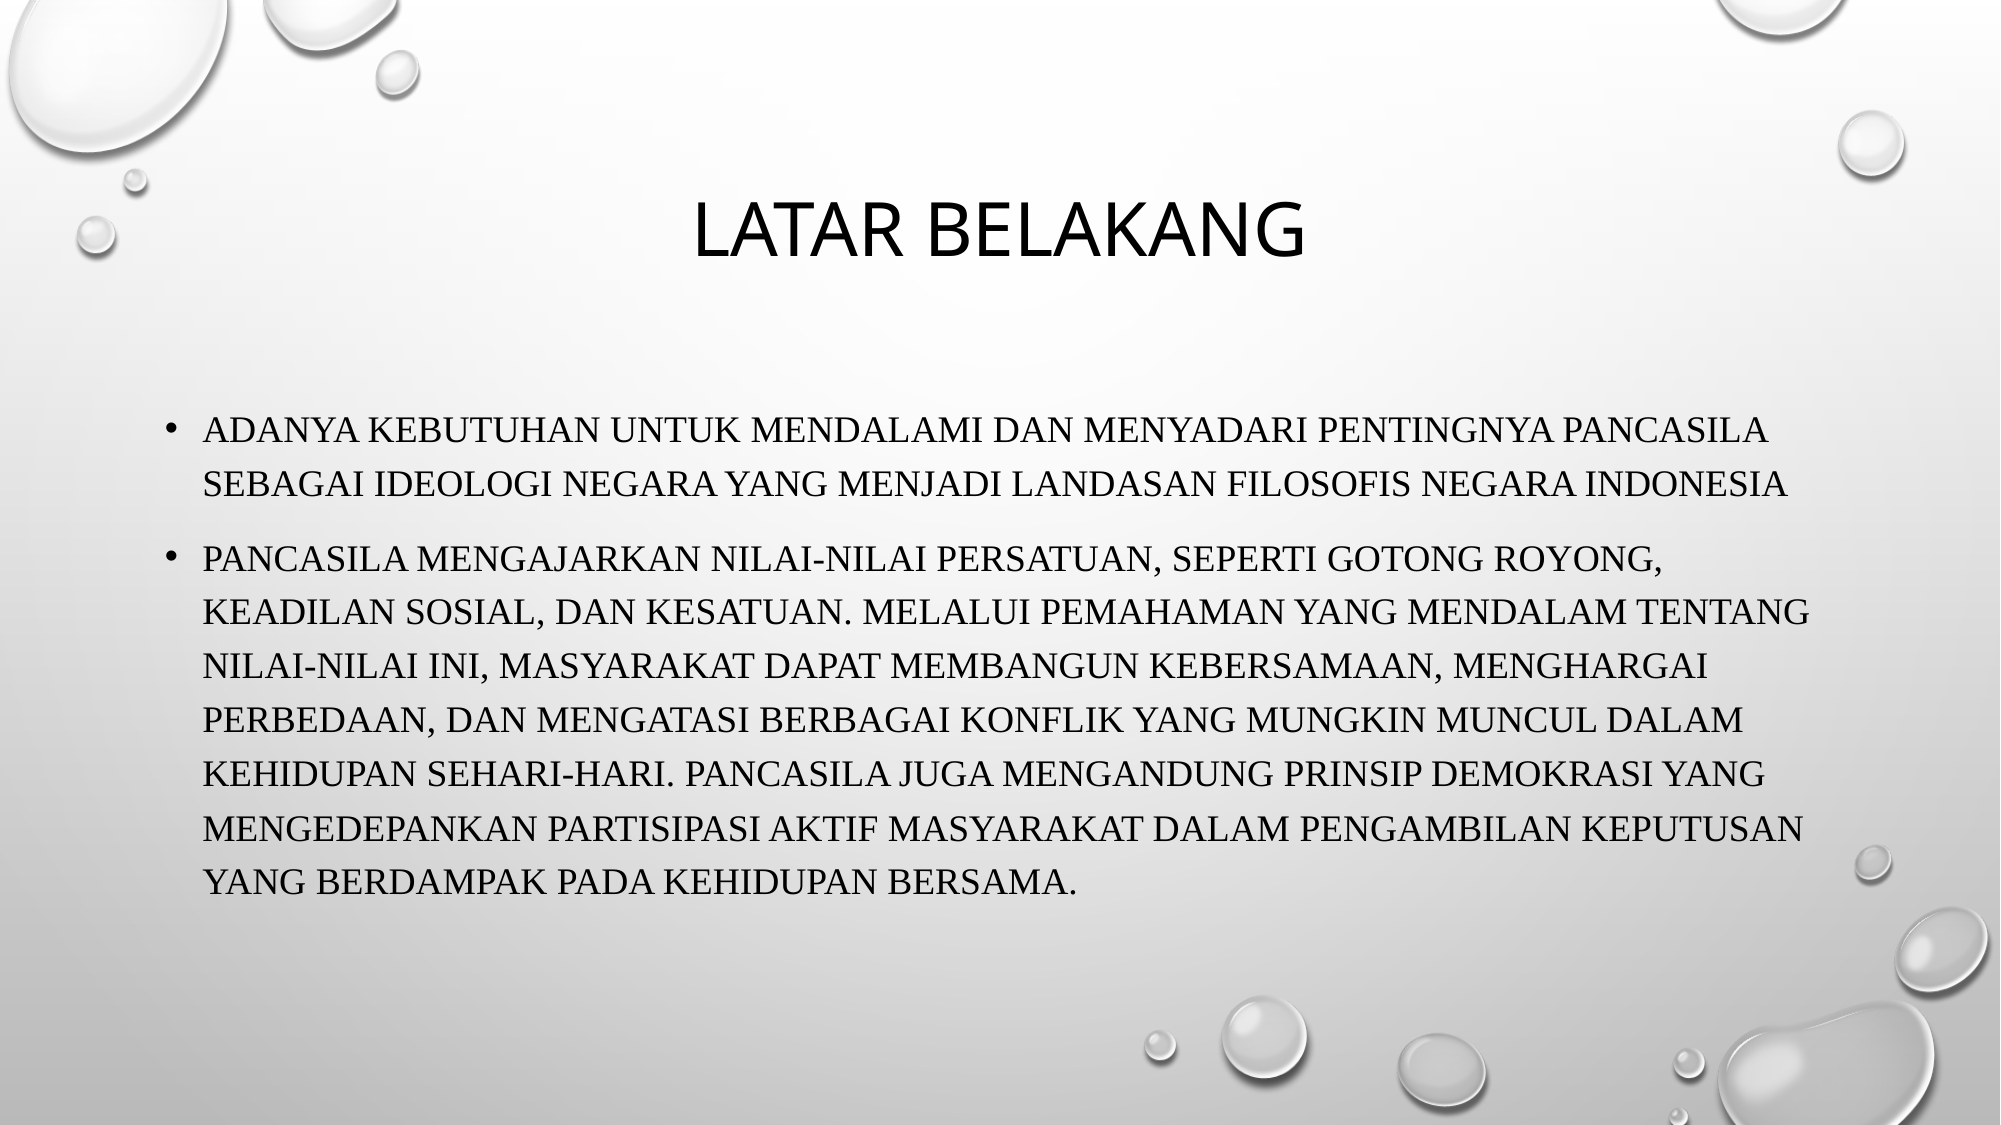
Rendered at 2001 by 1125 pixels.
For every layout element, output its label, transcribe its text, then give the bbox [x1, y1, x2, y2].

list Adanya kebutuhan untuk mendalami dan menyadari pentingnya Pancasila sebagai ideologi negara yang menjadi landasan filosofis negara Indonesia Pancasila mengajarkan nilai-nilai persatuan, seperti gotong royong, keadilan sosial, dan kesatuan. Melalui pemahaman yang mendalam tentang nilai-nilai ini, masyarakat dapat membangun kebersamaan, menghargai perbedaan, dan mengatasi berbagai konflik yang mungkin muncul dalam kehidupan sehari-hari. Pancasila juga mengandung prinsip demokrasi yang mengedepankan partisipasi aktif masyarakat dalam pengambilan keputusan yang berdampak pada kehidupan bersama. [149, 388, 1850, 950]
picture [0, 0, 2000, 1125]
title Latar belakang [149, 101, 1851, 364]
